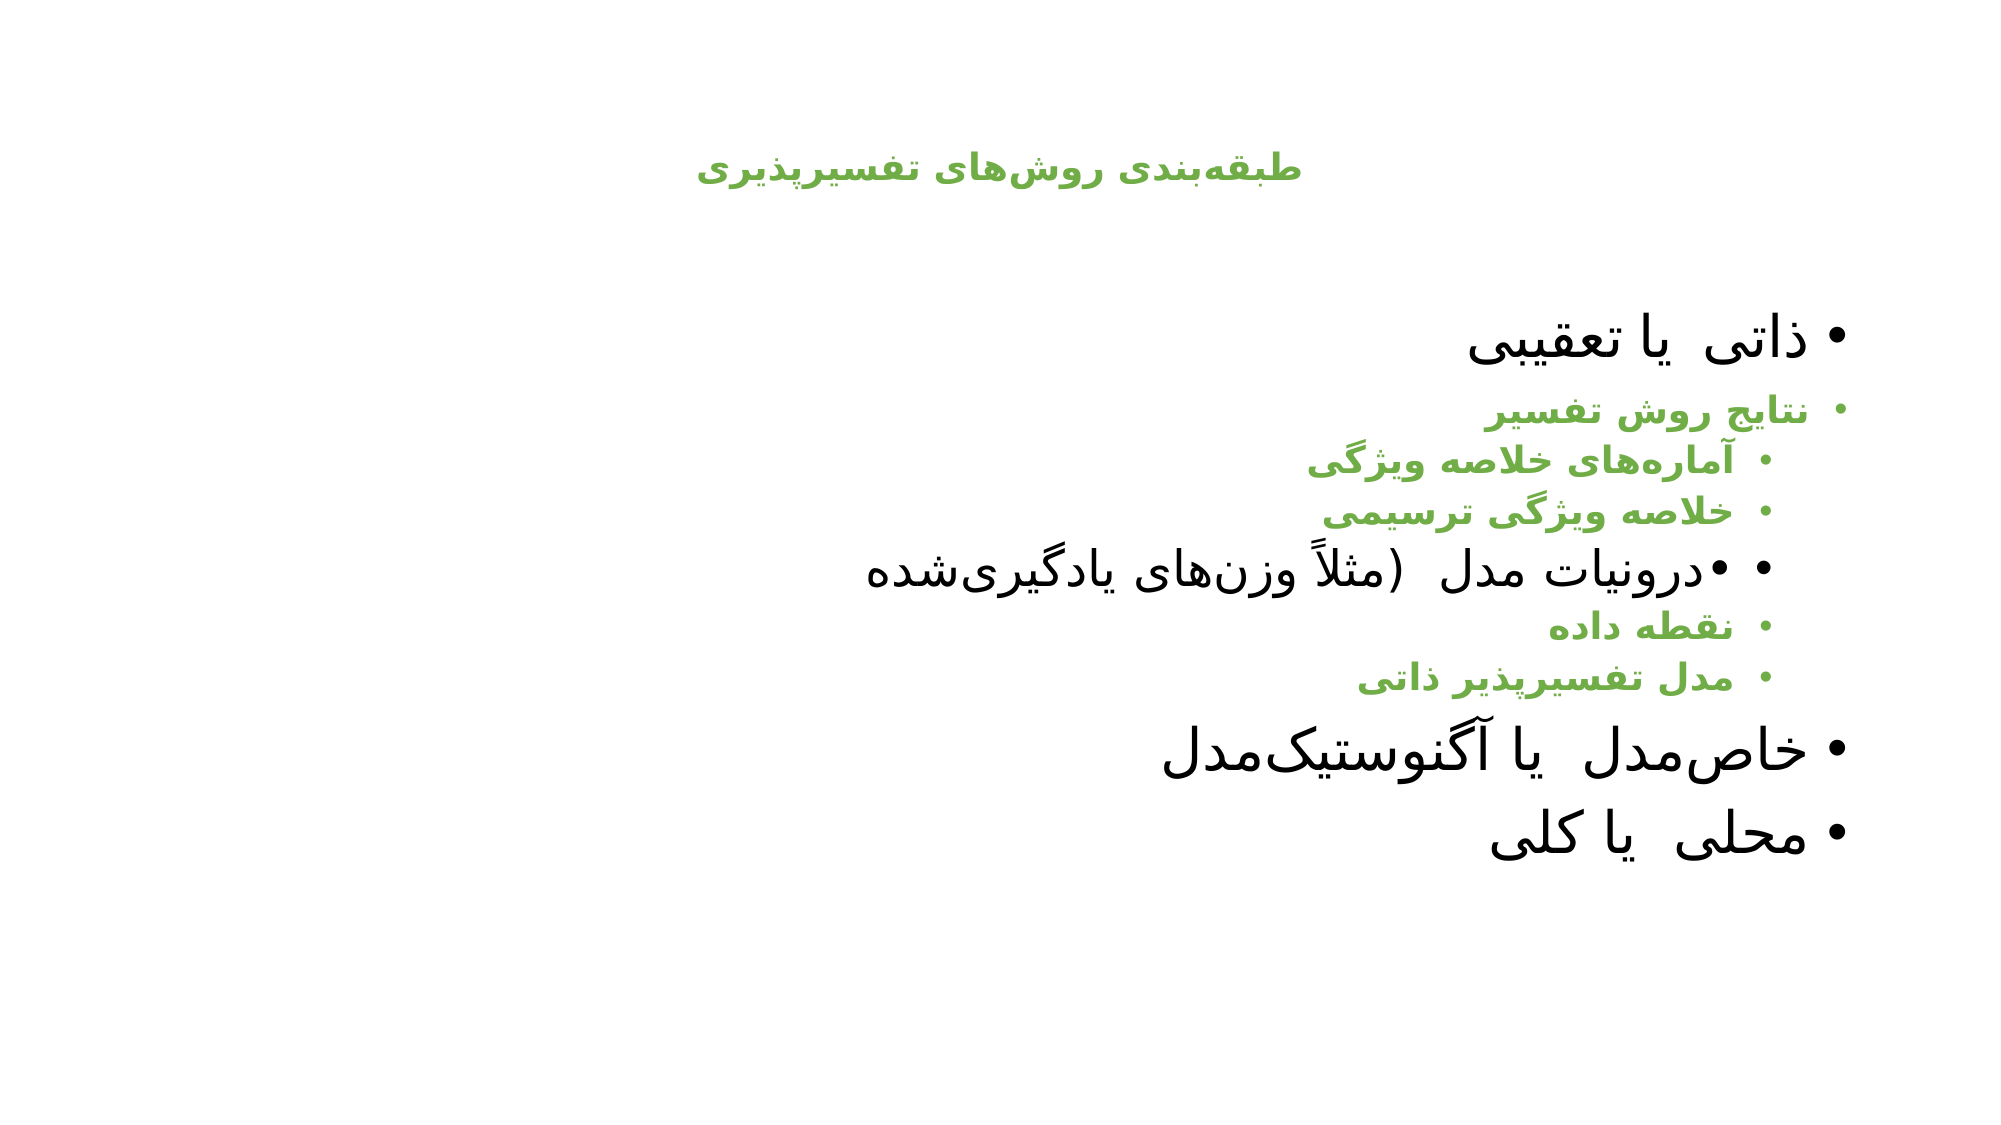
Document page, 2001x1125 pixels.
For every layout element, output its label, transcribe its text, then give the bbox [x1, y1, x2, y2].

list ذاتی یا تعقیبی نتایج روش تفسیر آماره‌های خلاصه ویژگی خلاصه ویژگی ترسیمی • درونیات مدل (مثلاً وزن‌های یادگیری‌شده نقطه داده مدل تفسیرپذیر ذاتی خاص‌مدل یا آگنوستیک‌مدل محلی یا کلی [137, 299, 1863, 1014]
title طبقه‌بندی روش‌های تفسیرپذیری [137, 59, 1863, 278]
